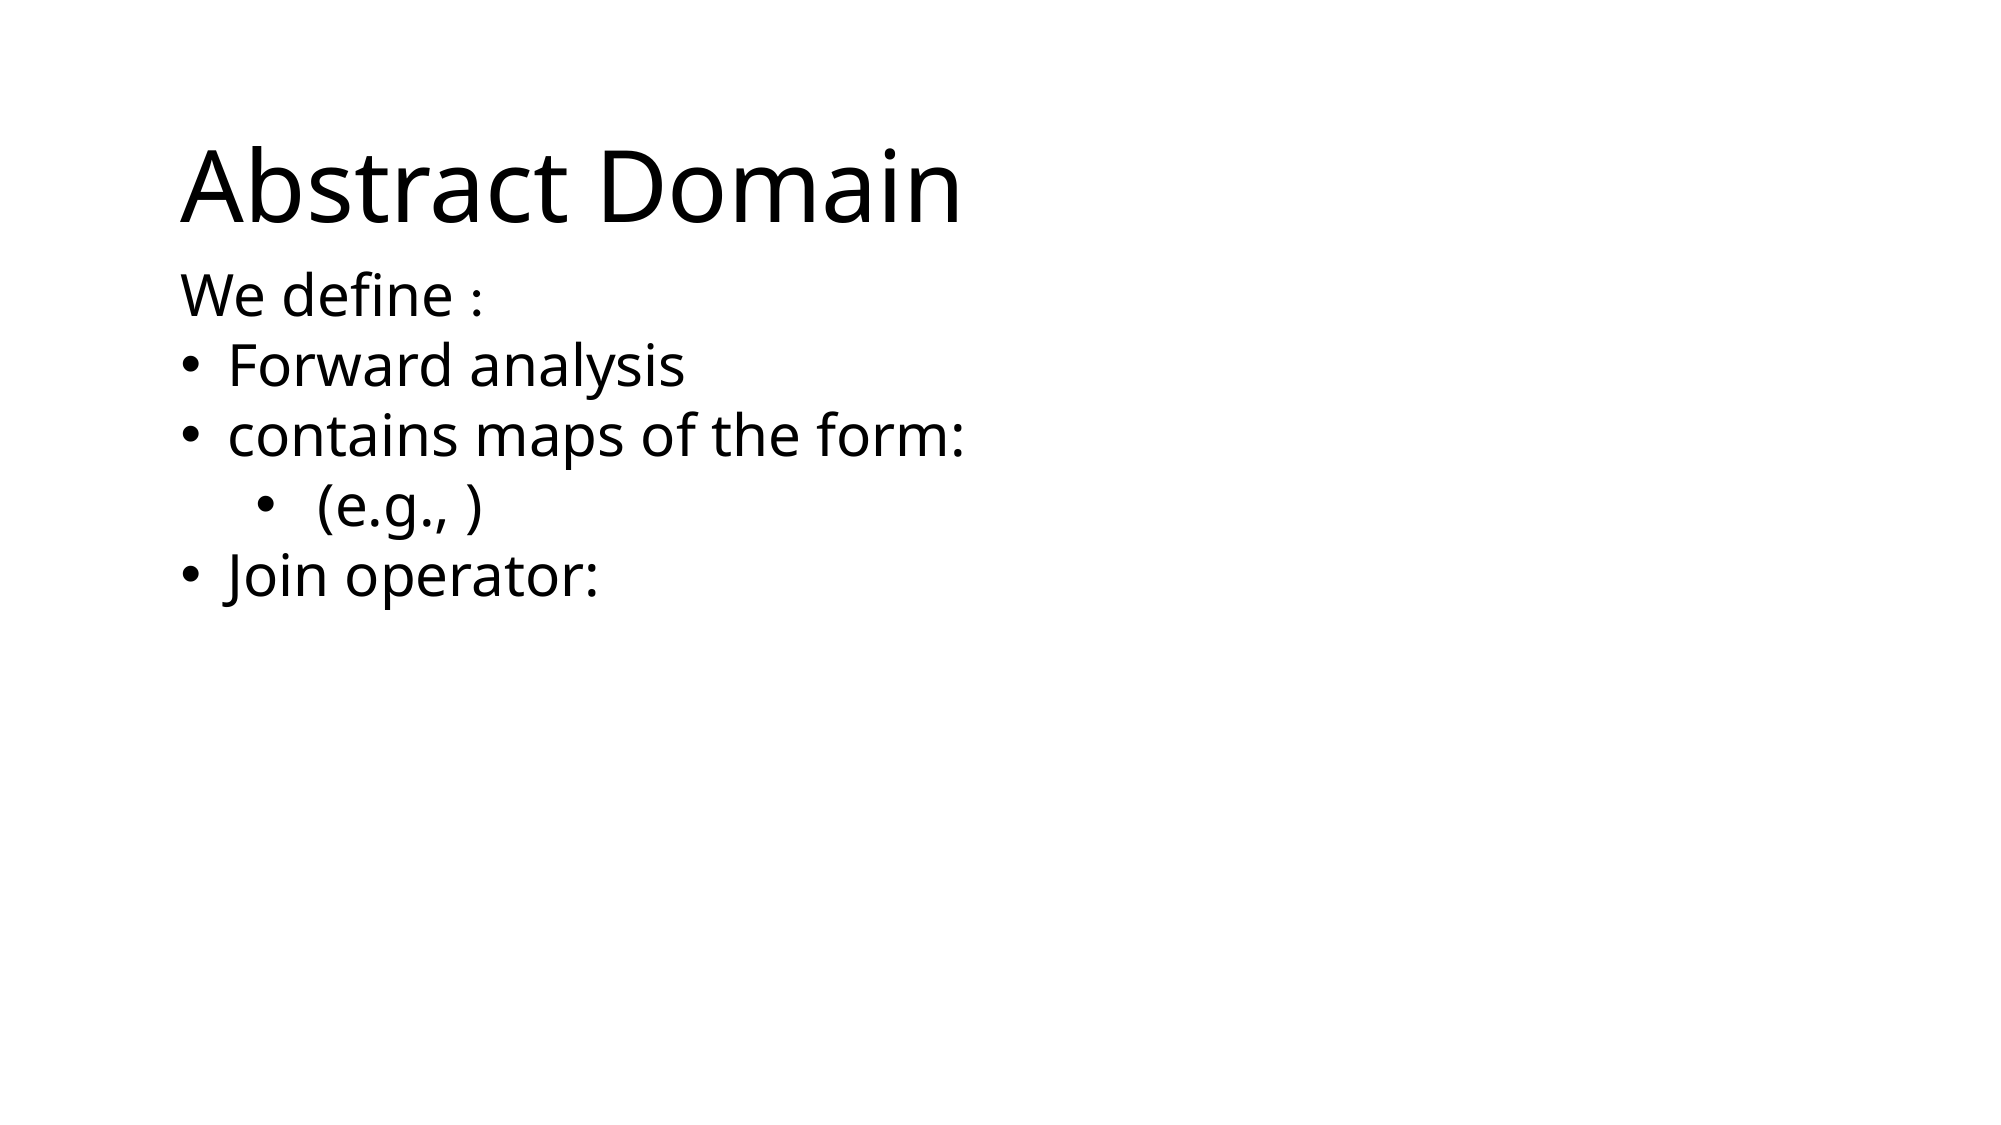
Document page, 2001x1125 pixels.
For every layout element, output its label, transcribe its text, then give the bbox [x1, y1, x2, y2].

text_box Abstract Domain [165, 114, 1829, 250]
